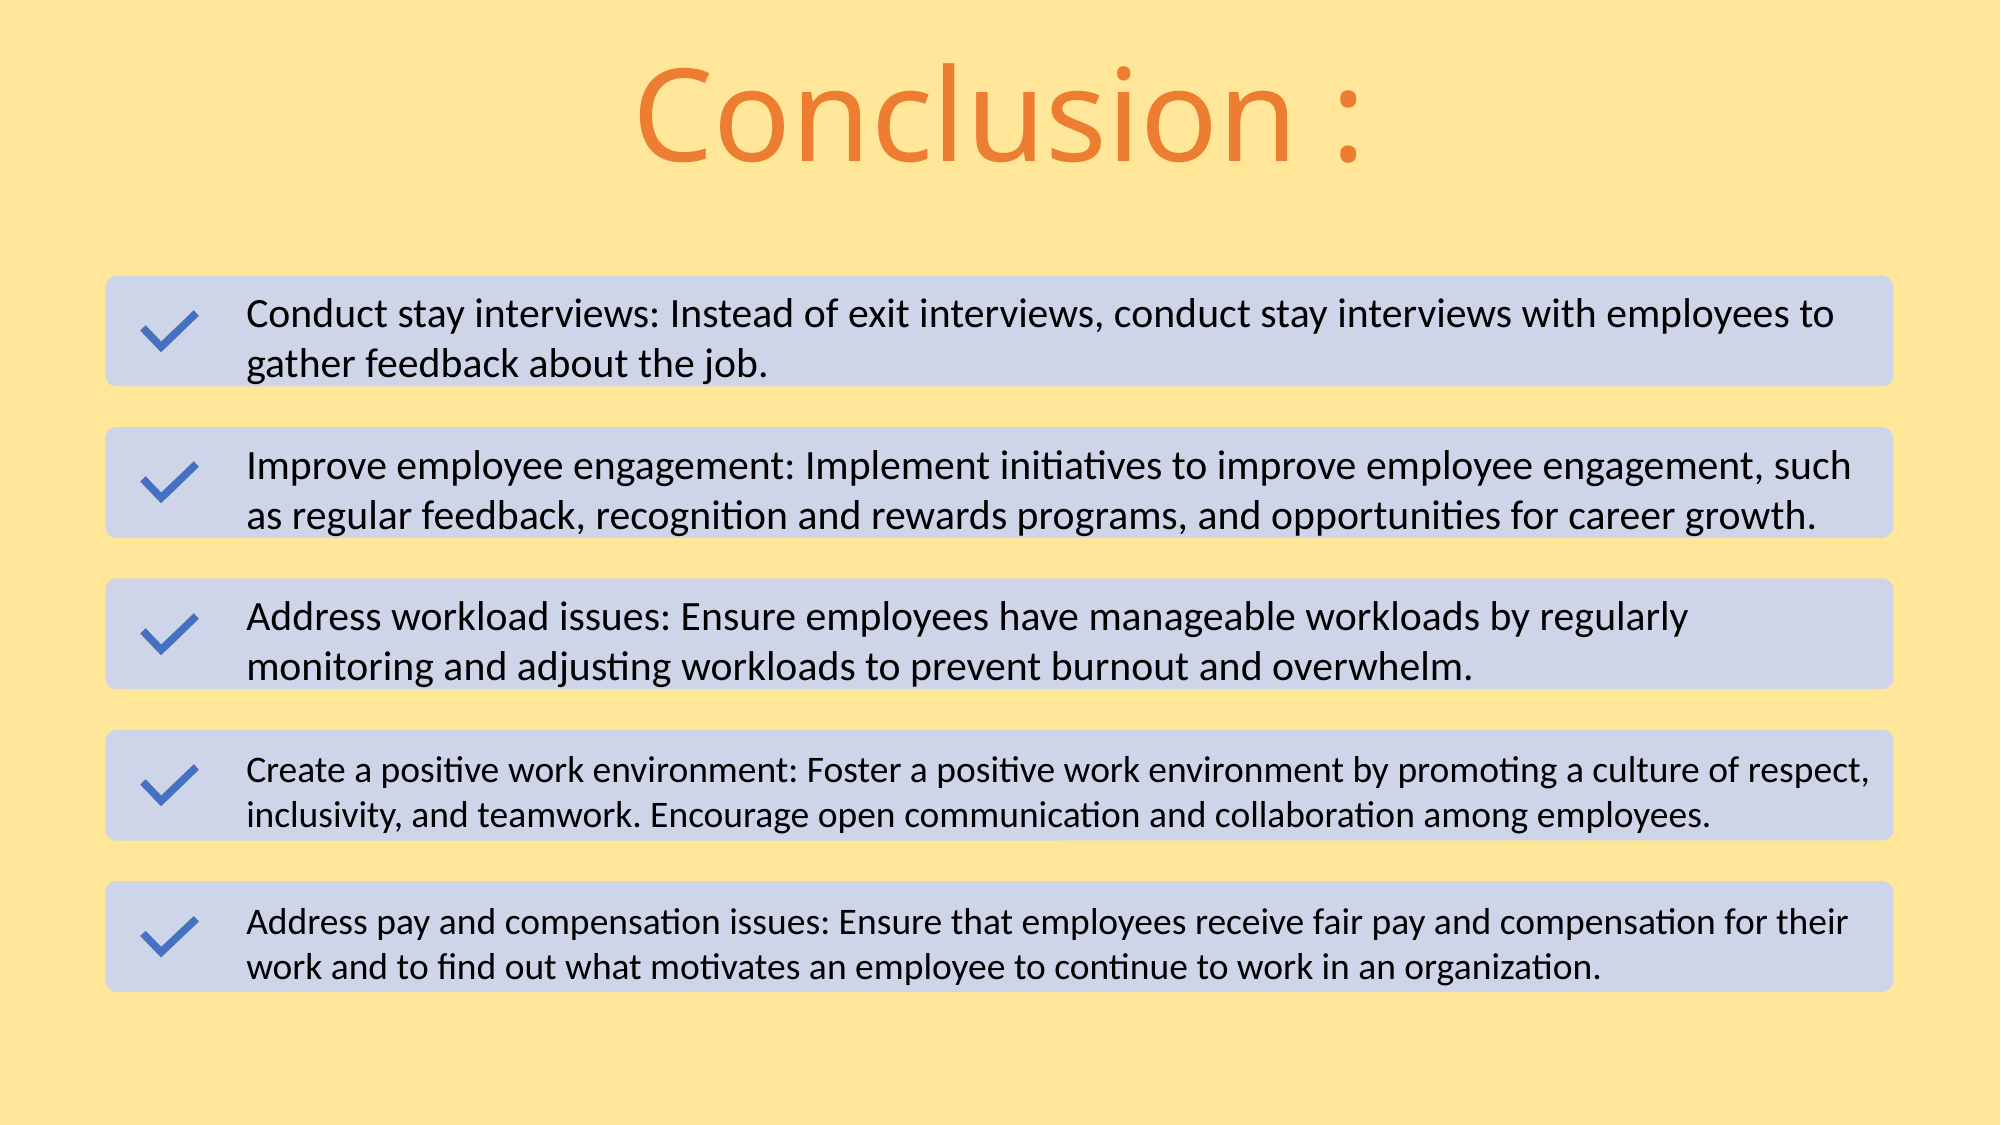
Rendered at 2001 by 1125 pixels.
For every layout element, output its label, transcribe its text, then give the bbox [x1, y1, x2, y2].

title Conclusion : [105, 17, 1894, 198]
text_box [105, 274, 1894, 1004]
